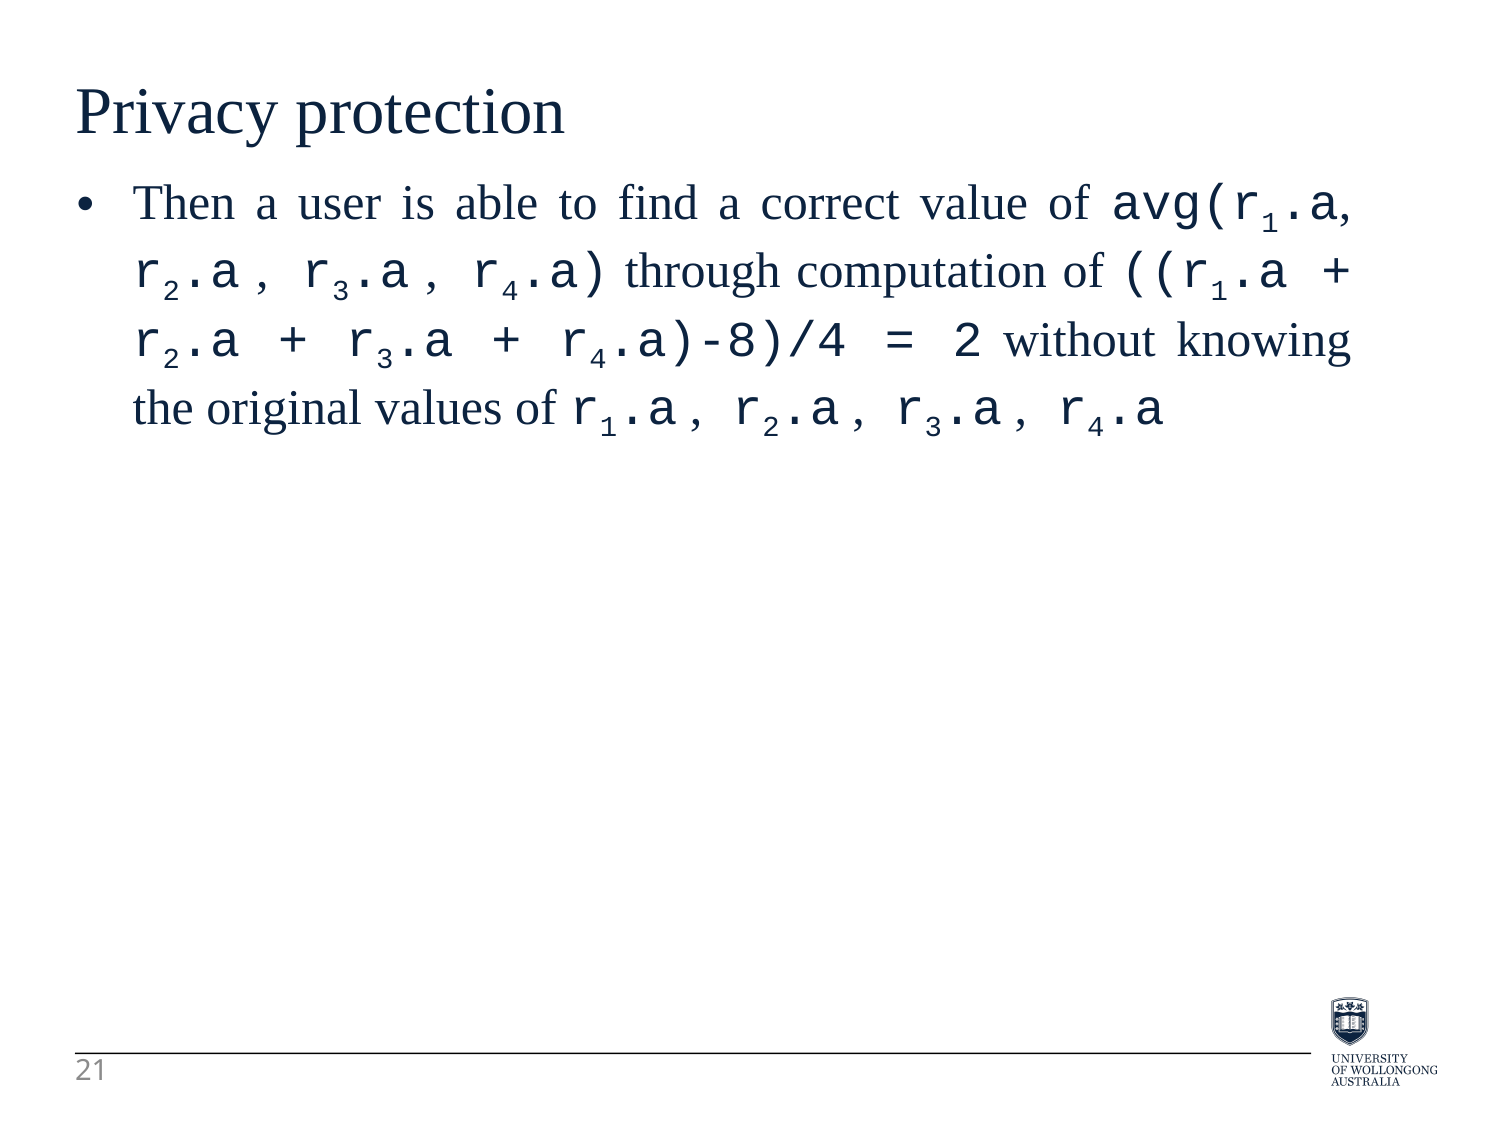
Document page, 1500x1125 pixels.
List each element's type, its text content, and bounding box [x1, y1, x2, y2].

text_box Then a user is able to find a correct value of avg(r1.a, r2.a , r3.a , r4.a) through computation of ((r1.a + r2.a + r3.a + r4.a)-8)/4 = 2 without knowing the original values of r1.a , r2.a , r3.a , r4.a [74, 169, 1367, 243]
text_box 21 [74, 1059, 135, 1091]
text_box Privacy protection [75, 67, 1412, 206]
